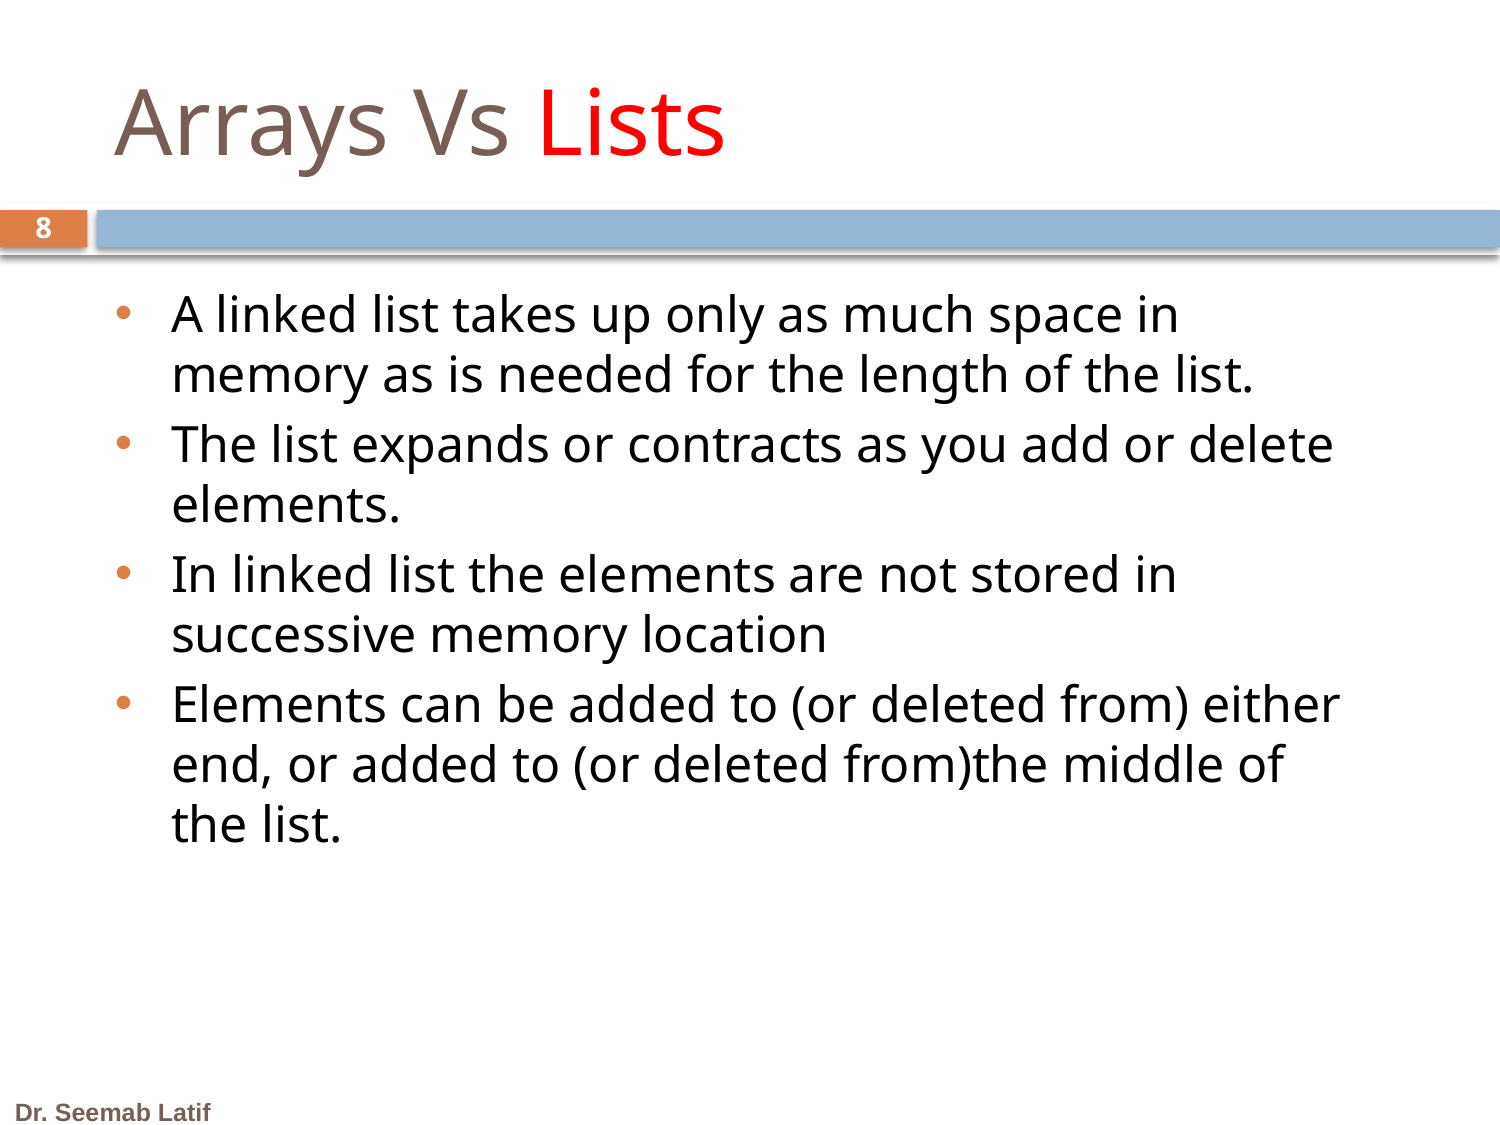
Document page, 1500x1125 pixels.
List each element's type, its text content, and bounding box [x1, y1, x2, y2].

slide_number 8 [0, 208, 88, 249]
title Arrays Vs Lists [99, 37, 1438, 200]
text_box A linked list takes up only as much space in memory as is needed for the length of the list. The list expands or contracts as you add or delete elements. In linked list the elements are not stored in successive memory location Elements can be added to (or deleted from) either end, or added to (or deleted from)the middle of the list. [99, 274, 1388, 1088]
